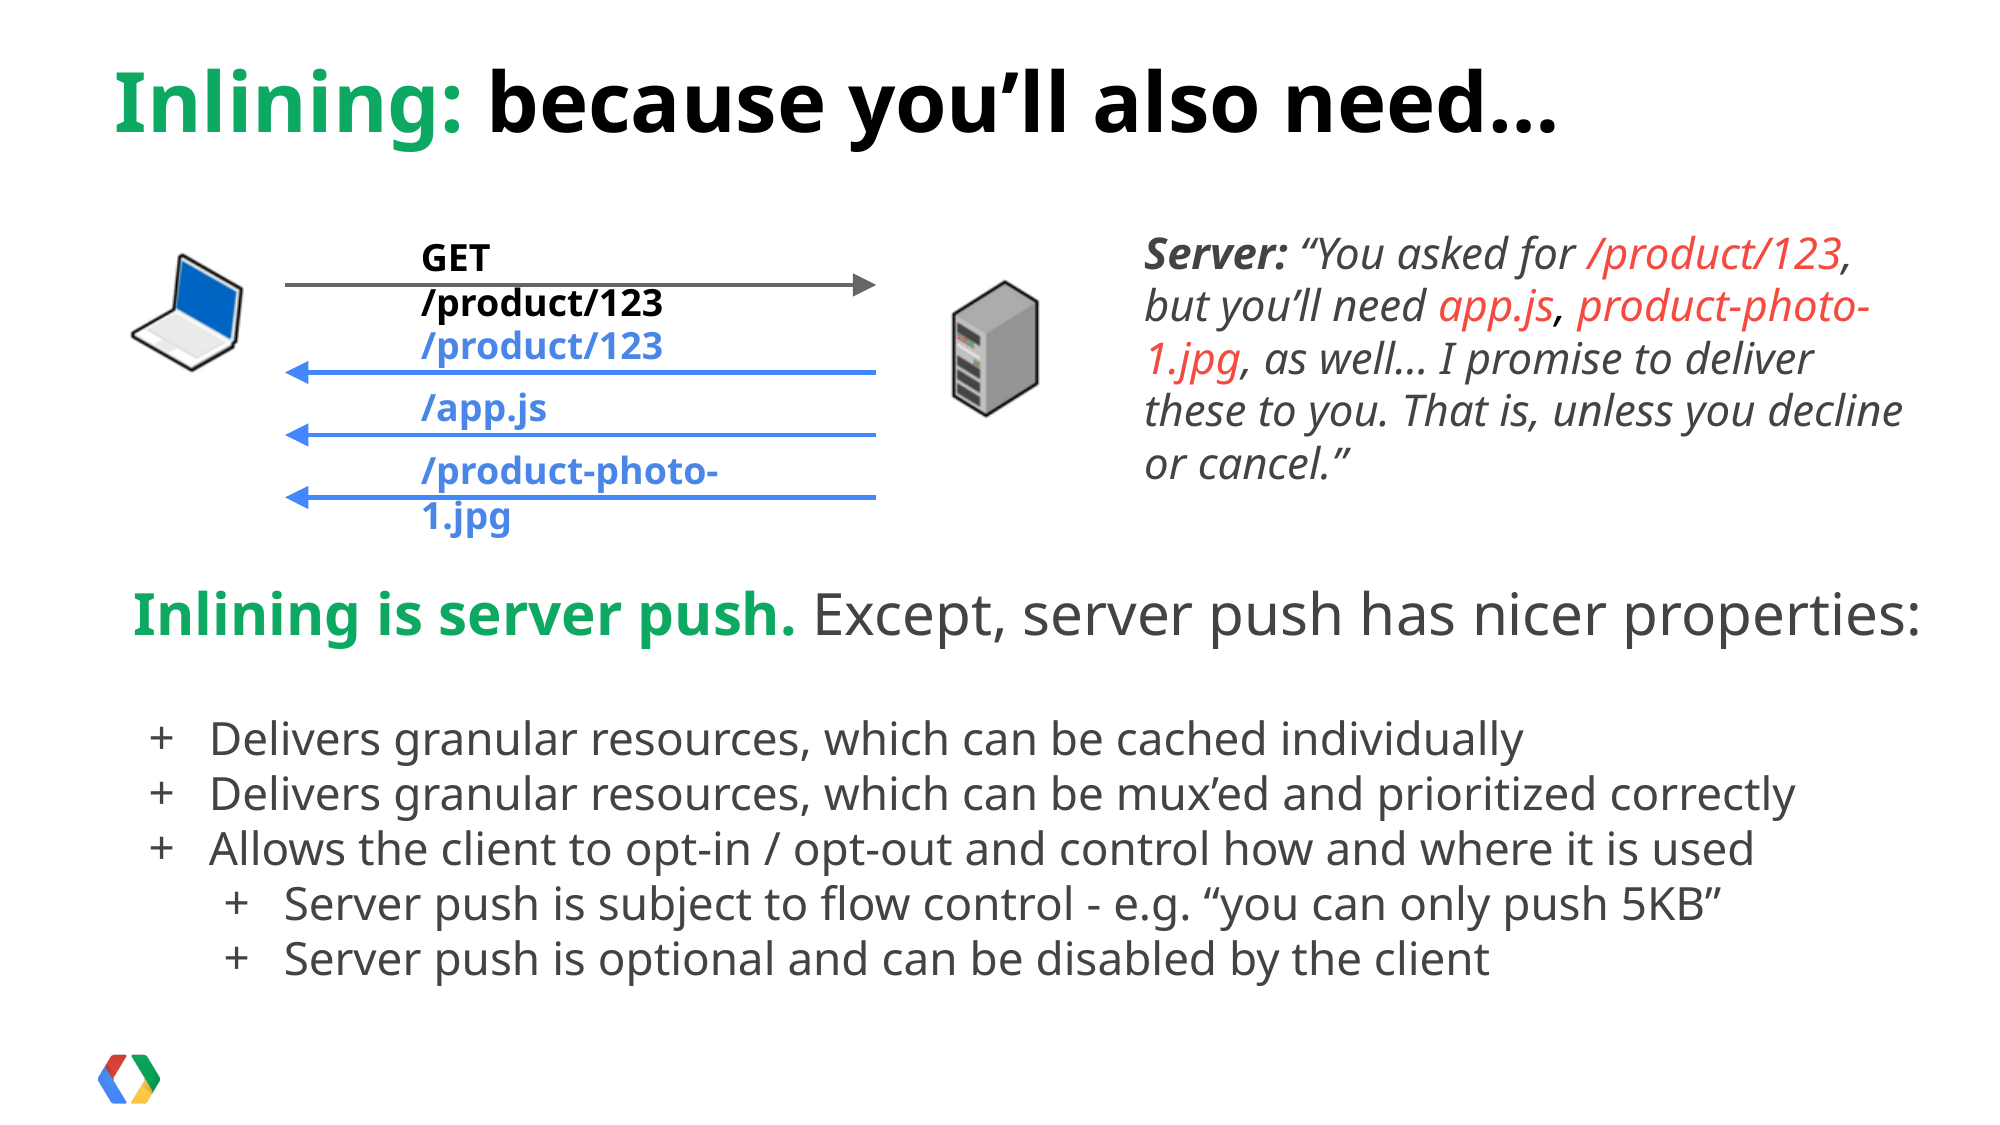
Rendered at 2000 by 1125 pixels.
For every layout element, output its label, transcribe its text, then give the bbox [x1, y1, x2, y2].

text_box GET /product/123 [405, 219, 756, 284]
picture [124, 241, 258, 391]
picture [945, 262, 1048, 426]
picture [97, 1047, 161, 1111]
text_box Inlining is server push. Except, server push has nicer properties: Delivers granular resources, which can be cached individually Delivers granular resources, which can be mux’ed and prioritized correctly Allows the client to opt-in / opt-out and control how and where it is used Server push is subject to flow control - e.g. “you can only push 5KB” Server push is optional and can be disabled by the client [119, 549, 1962, 1012]
title Inlining: because you’ll also need… [99, 45, 1900, 165]
text_box /app.js [405, 381, 756, 431]
text_box /product-photo-1.jpg [405, 444, 756, 495]
text_box /product/123 [405, 306, 756, 369]
text_box Server: “You asked for /product/123, but you’ll need app.js, product-photo-1.jpg, as well… I promise to deliver these to you. That is, unless you decline or cancel.” [1129, 204, 1934, 510]
